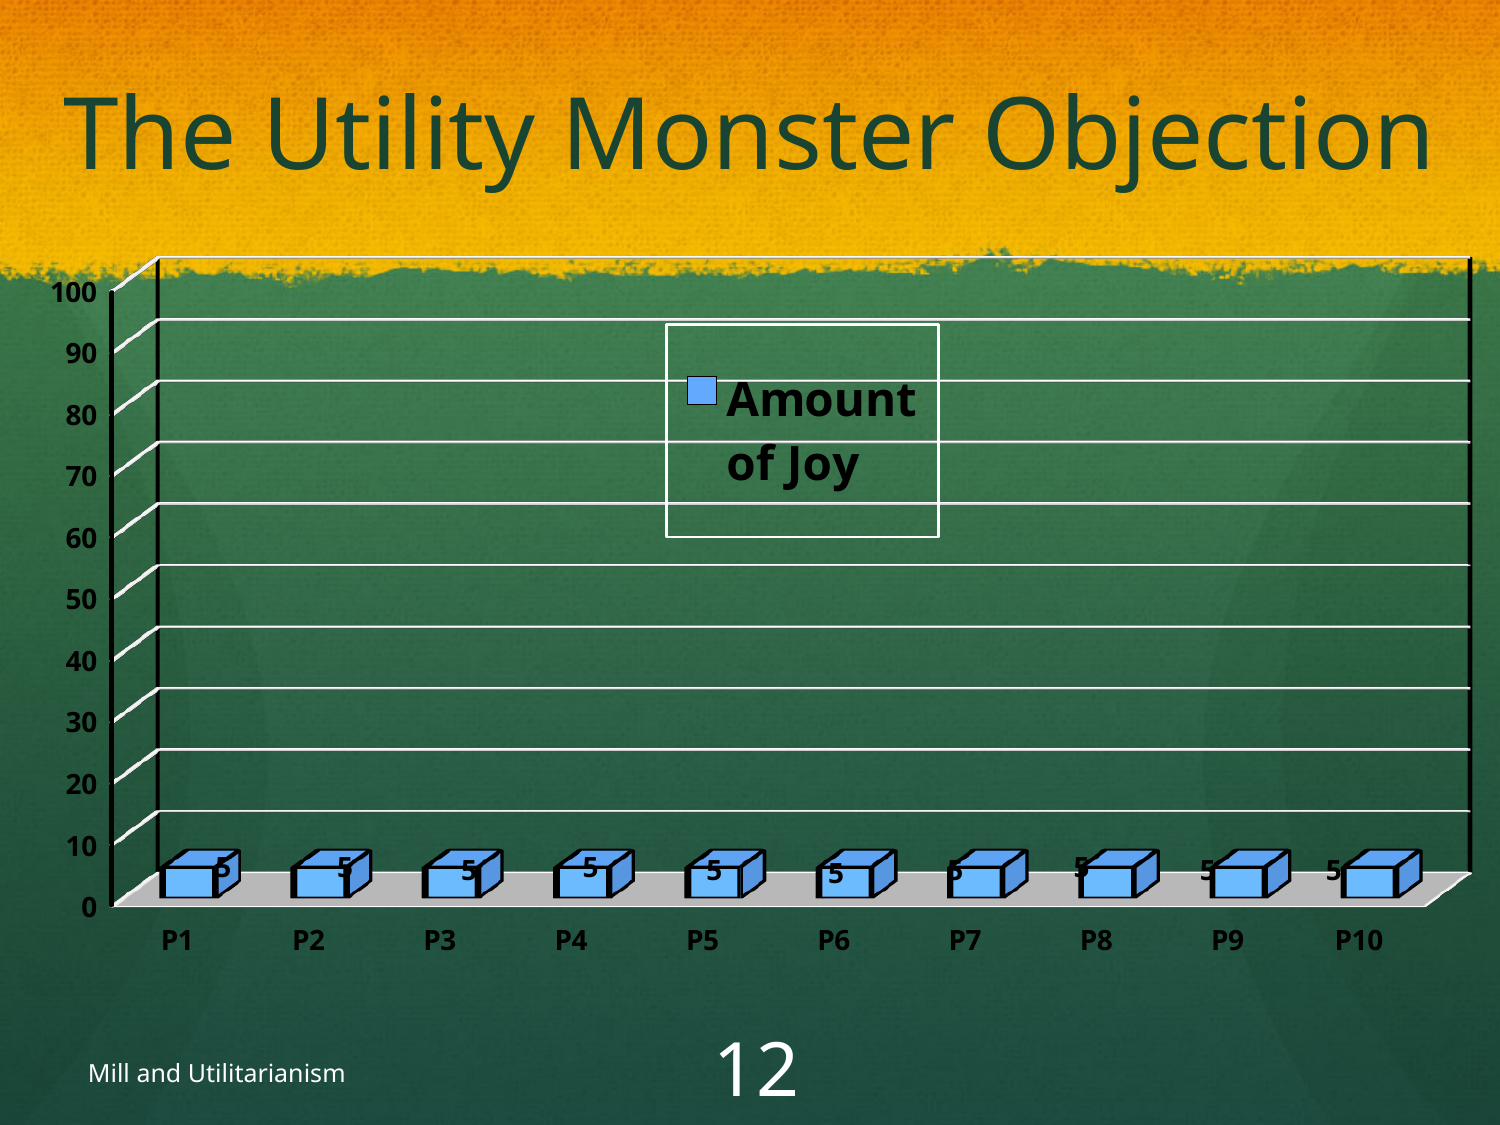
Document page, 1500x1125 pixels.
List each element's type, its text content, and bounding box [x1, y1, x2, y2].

title The Utility Monster Objection [37, 13, 1463, 246]
footer Mill and Utilitarianism [72, 1047, 548, 1103]
picture [0, 0, 1500, 1125]
chart [49, 224, 1476, 998]
slide_number 35 [662, 1047, 850, 1103]
